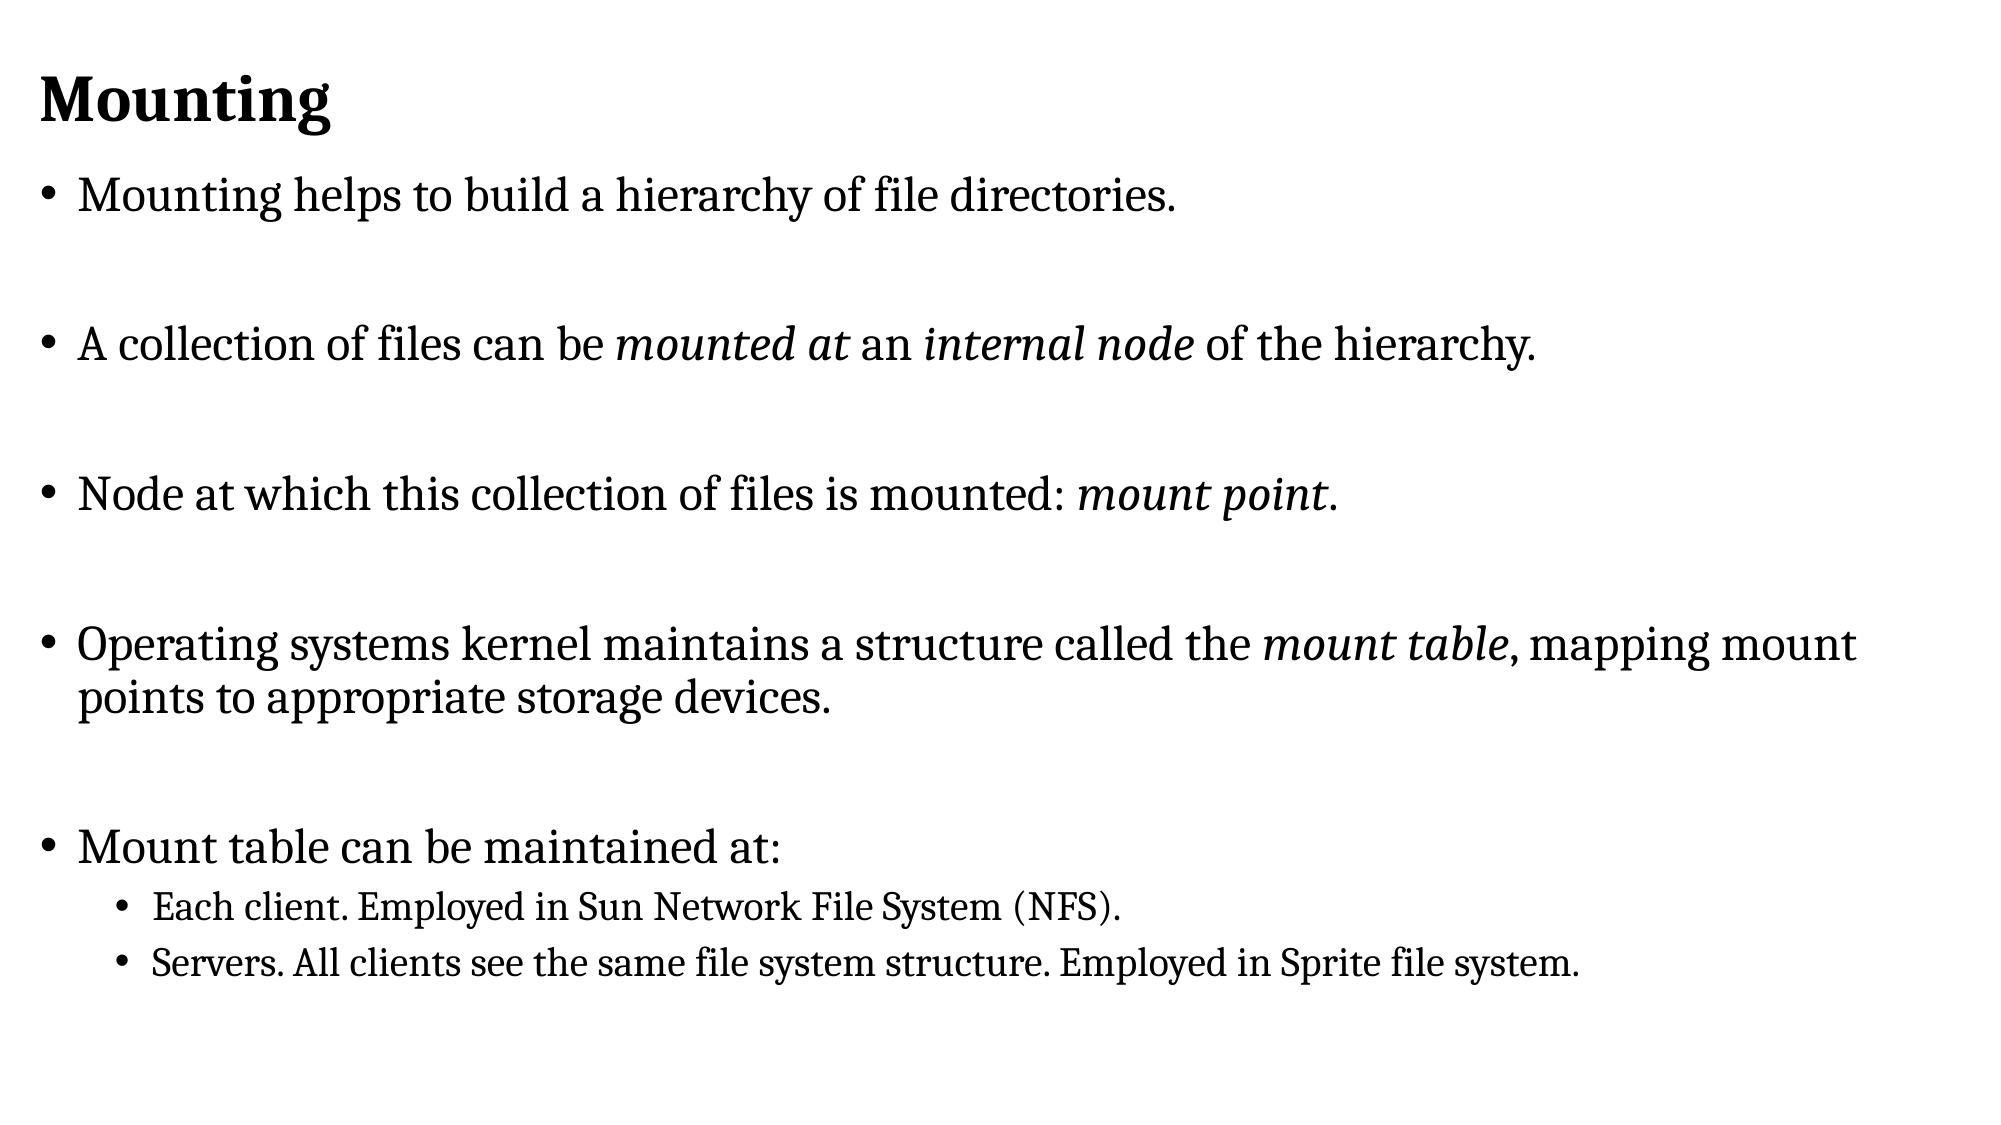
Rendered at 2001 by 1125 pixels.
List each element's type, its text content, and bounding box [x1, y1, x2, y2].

title Mounting [24, 59, 1973, 140]
list Mounting helps to build a hierarchy of file directories. A collection of files can be mounted at an internal node of the hierarchy. Node at which this collection of files is mounted: mount point. Operating systems kernel maintains a structure called the mount table, mapping mount points to appropriate storage devices. Mount table can be maintained at: Each client. Employed in Sun Network File System (NFS). Servers. All clients see the same file system structure. Employed in Sprite file system. [24, 160, 1973, 1103]
